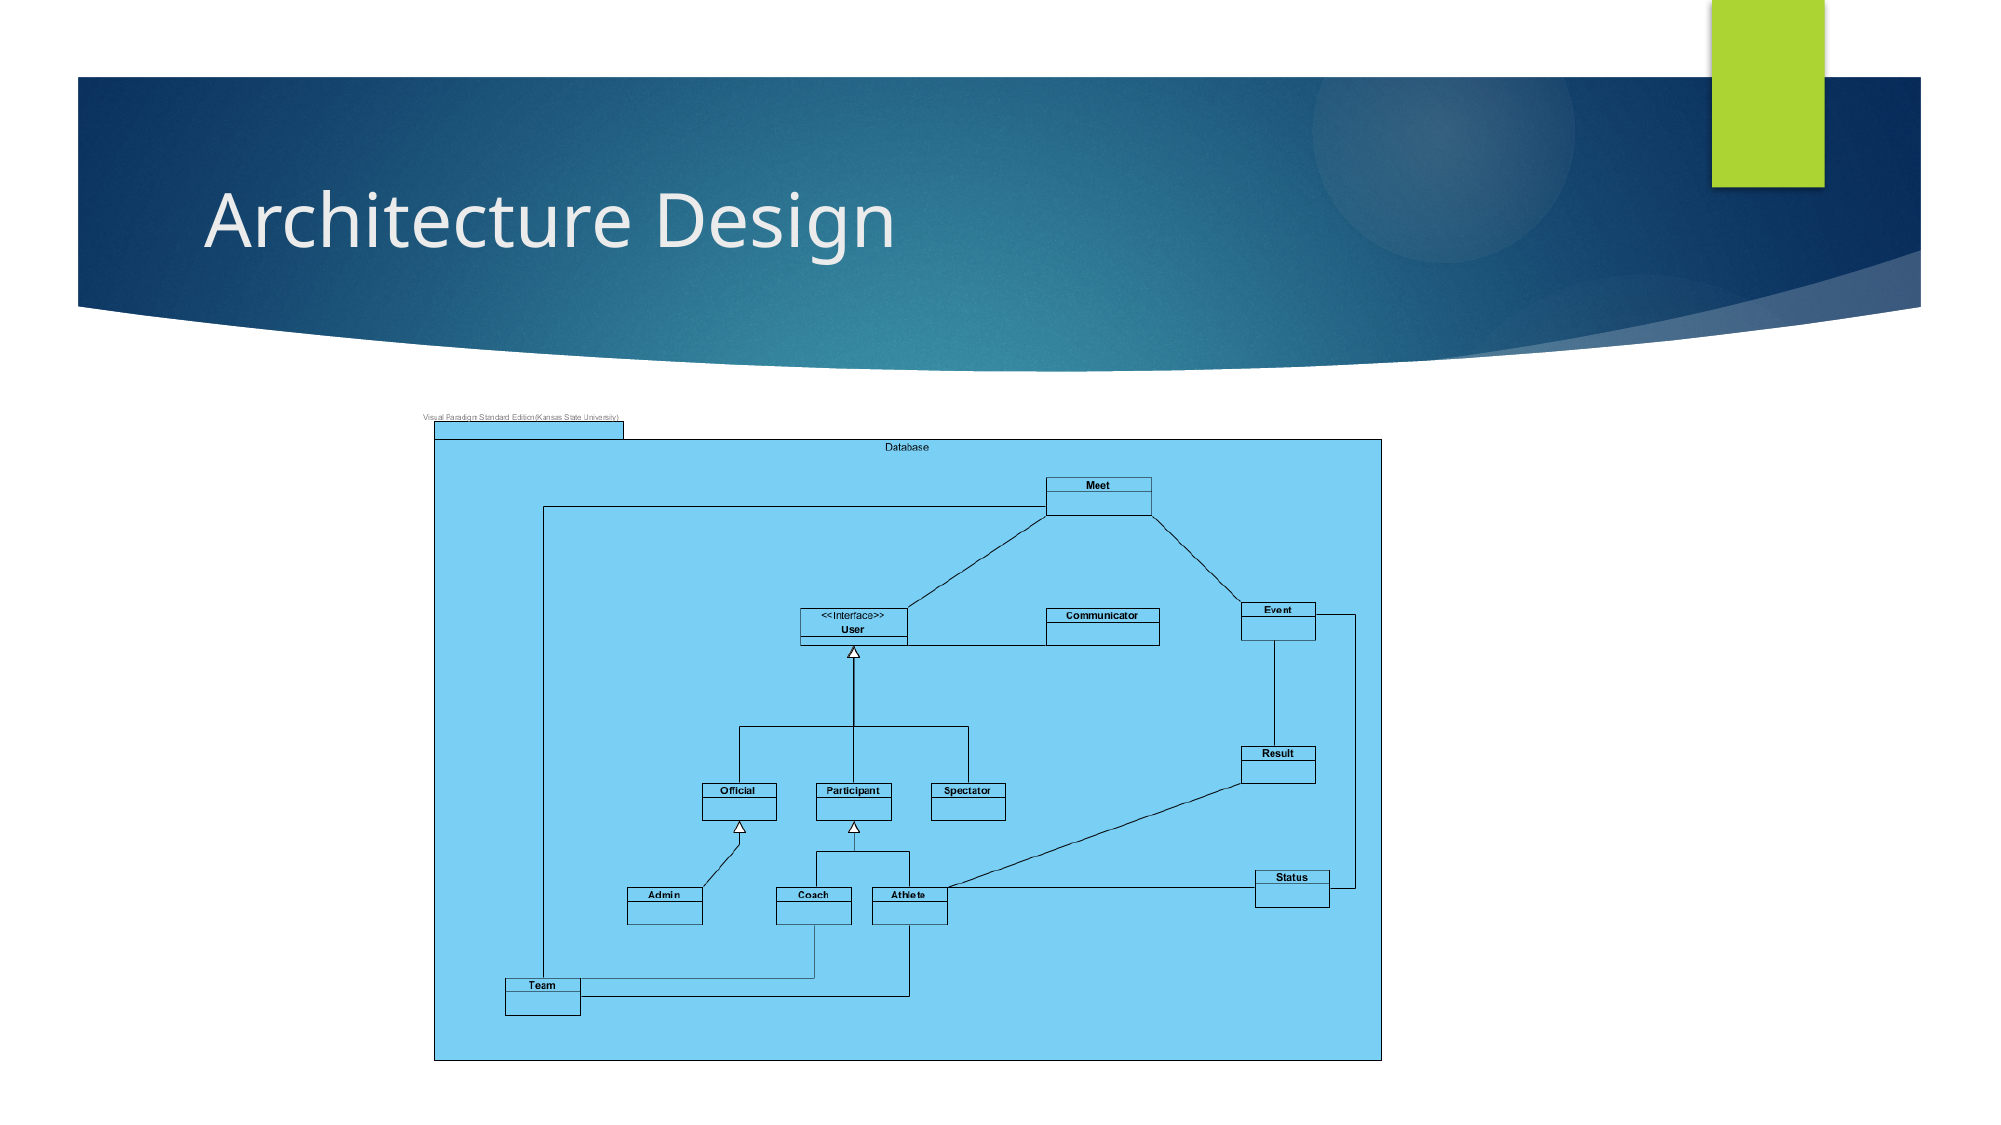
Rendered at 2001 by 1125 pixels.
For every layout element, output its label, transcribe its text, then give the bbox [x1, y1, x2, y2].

title Architecture Design [189, 159, 1627, 276]
picture [422, 410, 1394, 1074]
